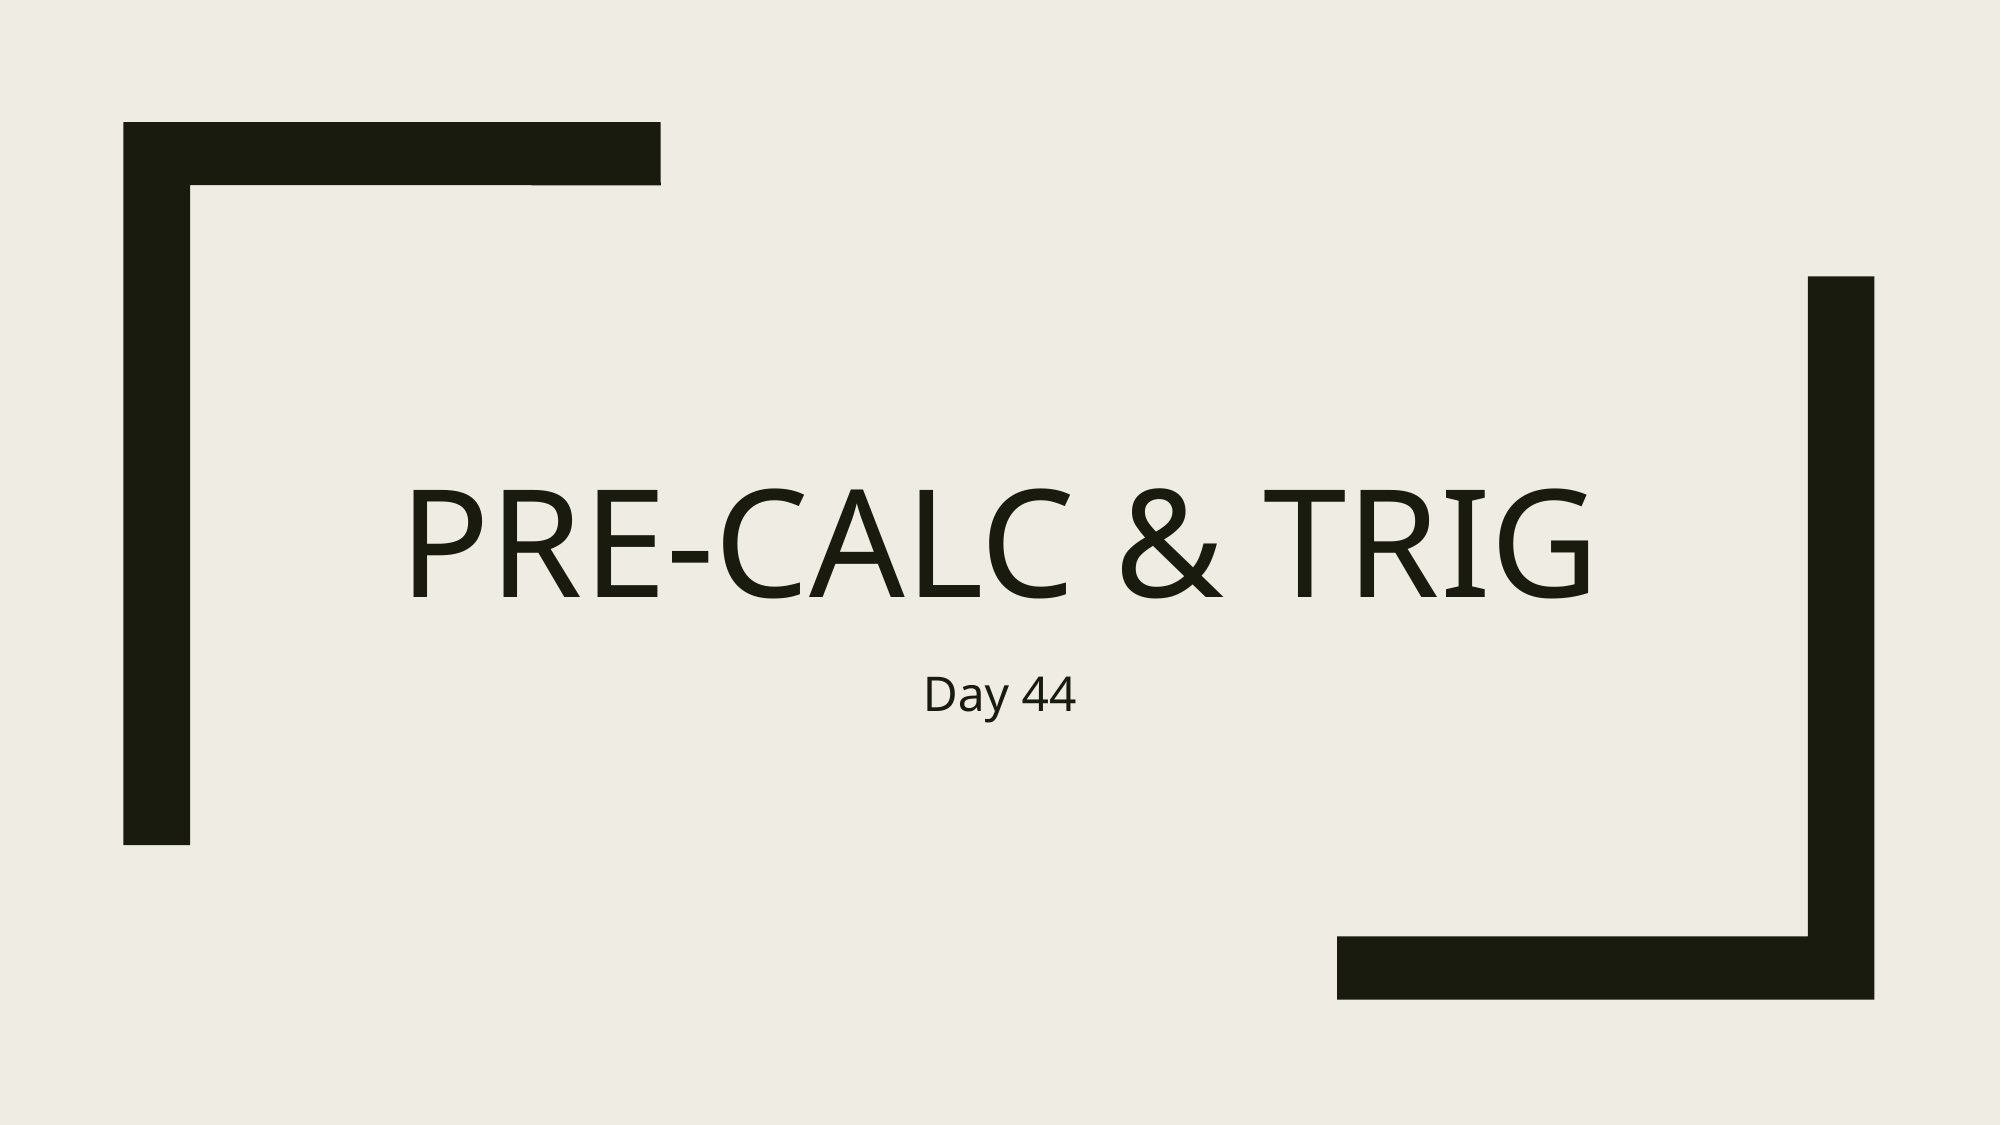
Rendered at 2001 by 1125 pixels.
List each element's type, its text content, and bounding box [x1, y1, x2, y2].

title Pre-Calc & Trig [314, 293, 1686, 638]
subtitle Day 44 [439, 649, 1561, 828]
